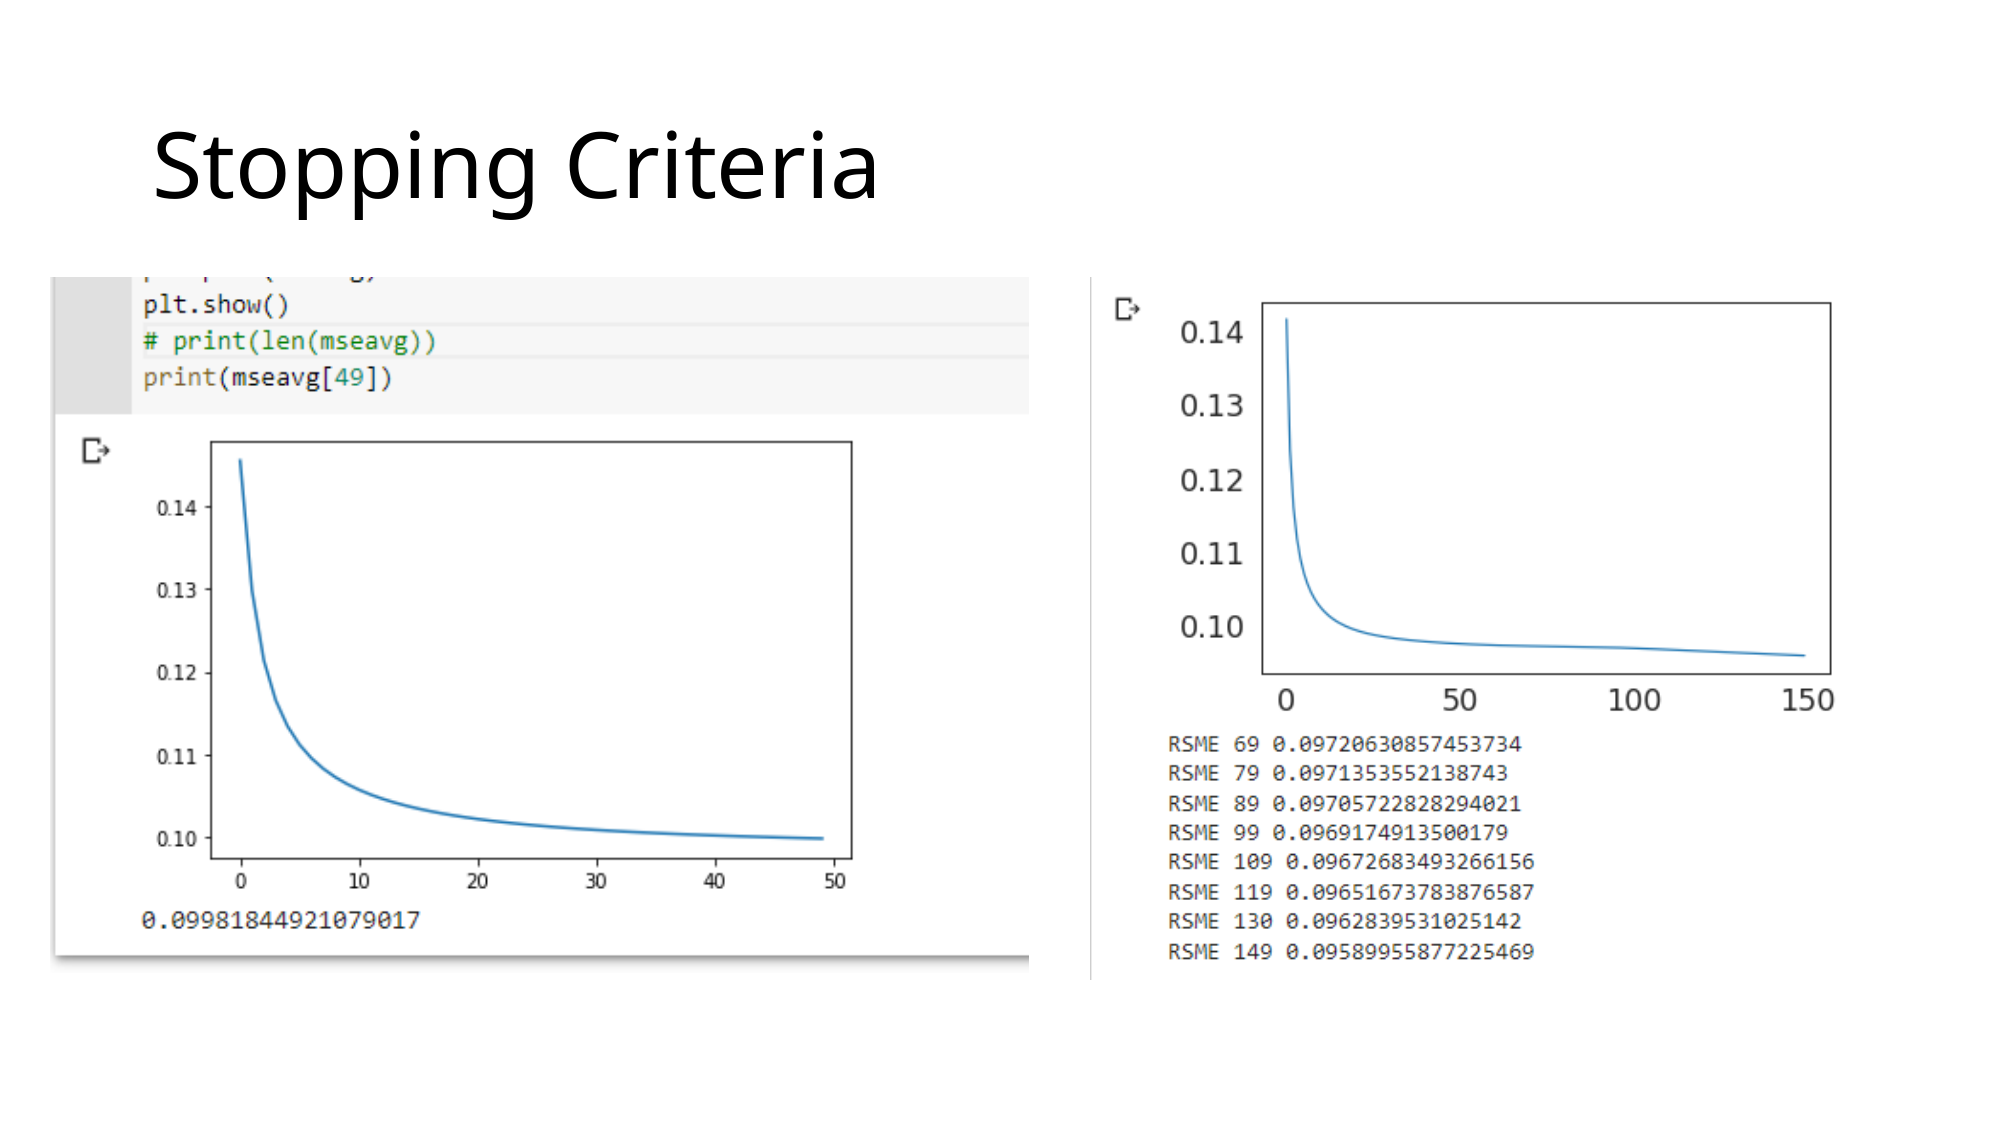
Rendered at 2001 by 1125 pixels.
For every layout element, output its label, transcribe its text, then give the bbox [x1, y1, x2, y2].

title Stopping Criteria [137, 59, 1863, 278]
picture [1089, 277, 1905, 980]
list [50, 277, 1029, 973]
